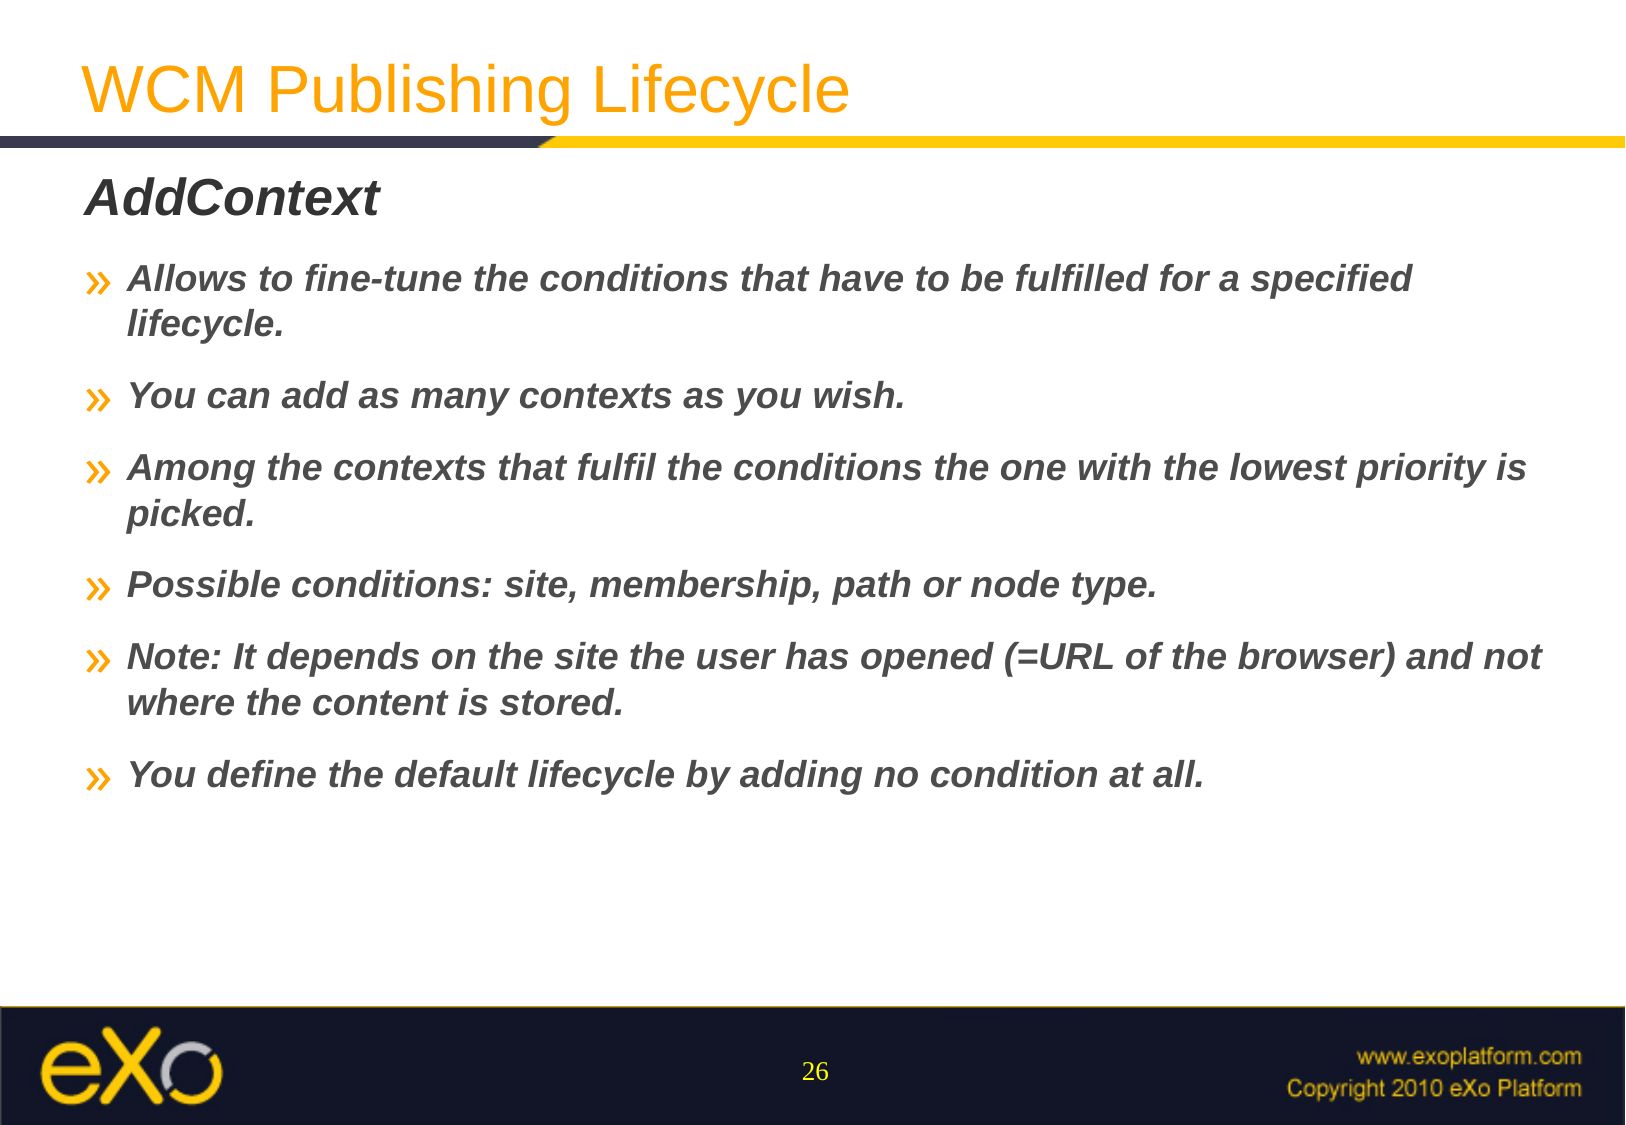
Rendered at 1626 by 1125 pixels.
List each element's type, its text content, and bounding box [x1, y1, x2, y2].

picture [0, 136, 1625, 148]
text_box AddContext Allows to fine-tune the conditions that have to be fulfilled for a specified lifecycle. You can add as many contexts as you wish. Among the contexts that fulfil the conditions the one with the lowest priority is picked. Possible conditions: site, membership, path or node type. Note: It depends on the site the user has opened (=URL of the browser) and not where the content is stored. You define the default lifecycle by adding no condition at all. [84, 169, 1547, 978]
picture [0, 1006, 1625, 1125]
text_box WCM Publishing Lifecycle [81, 44, 1544, 137]
